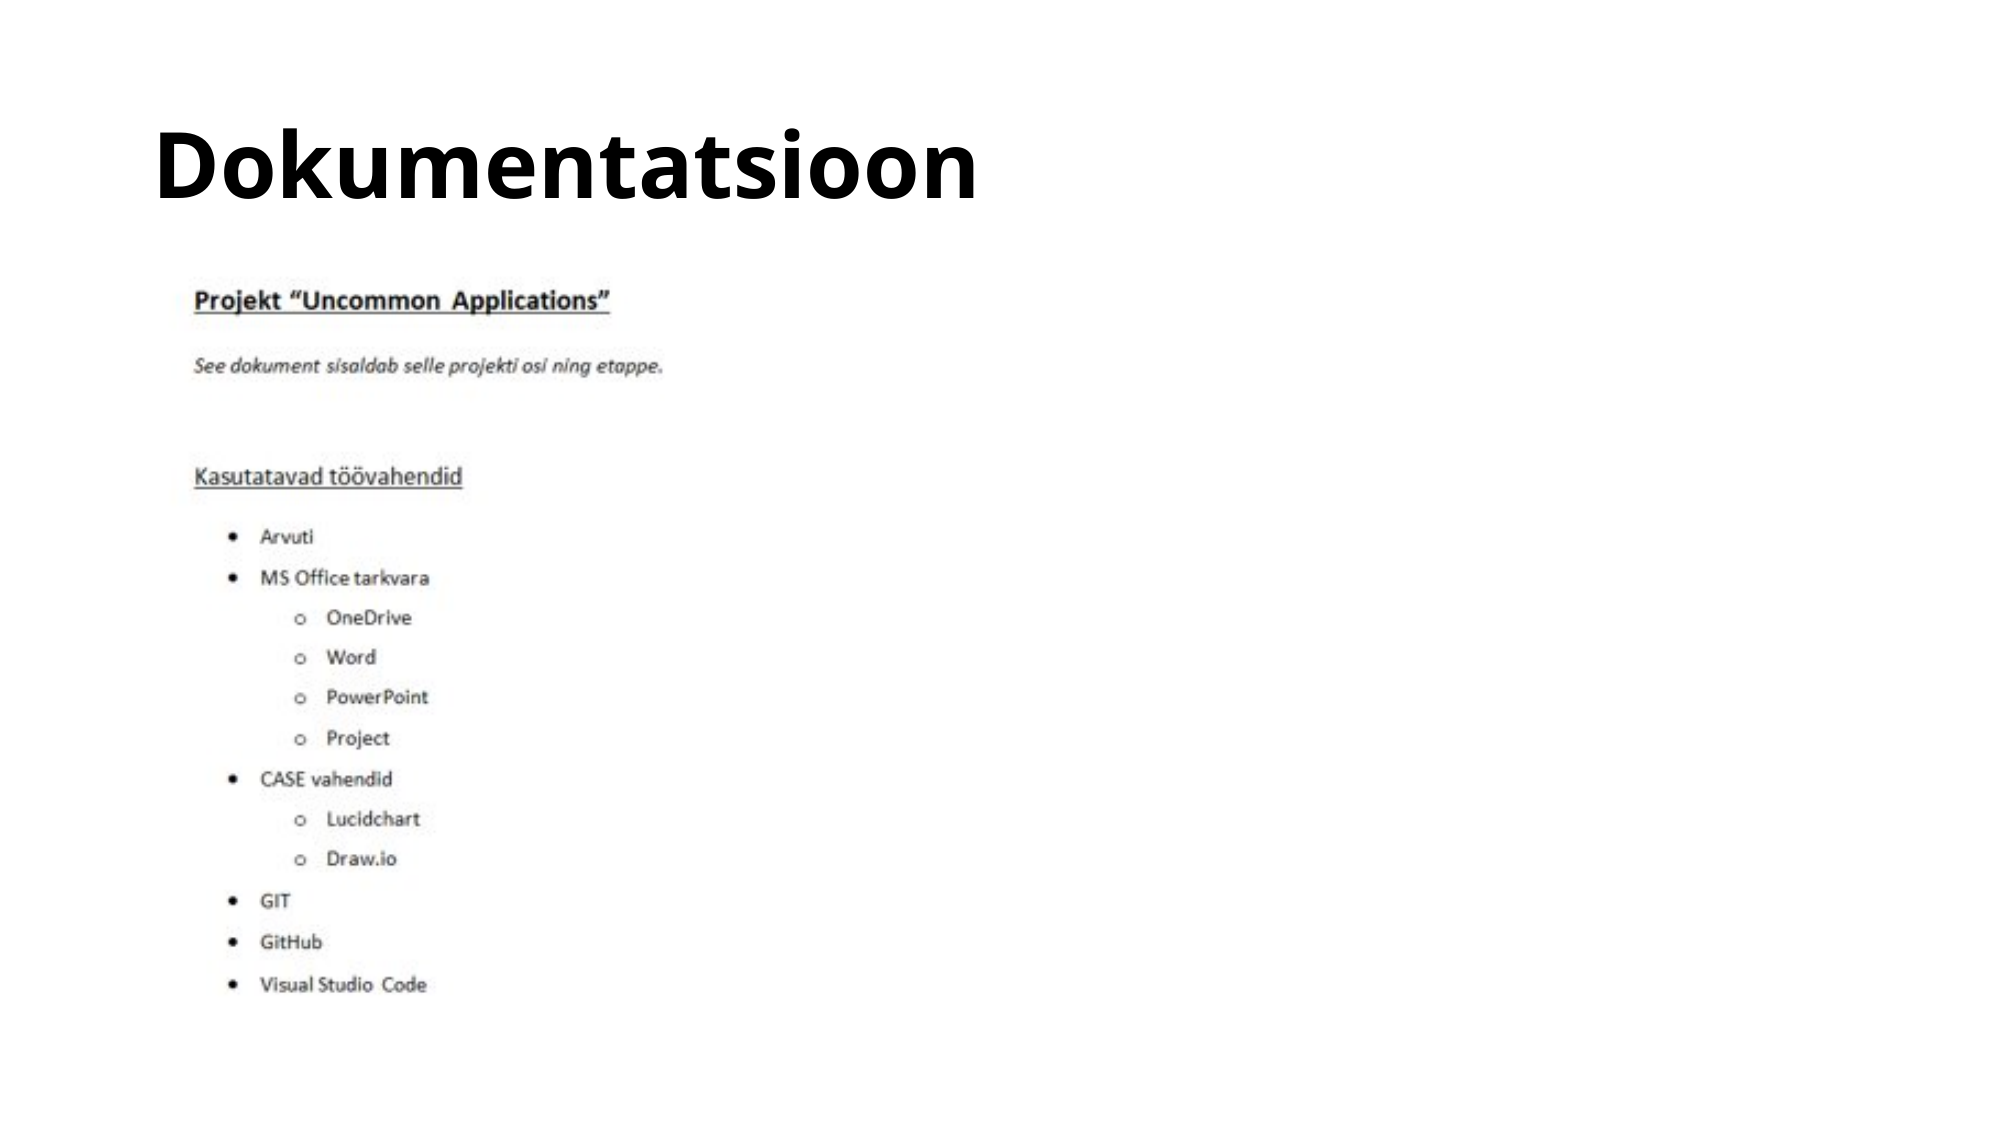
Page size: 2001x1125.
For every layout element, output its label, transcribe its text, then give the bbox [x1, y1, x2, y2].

title Dokumentatsioon [137, 59, 1863, 278]
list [137, 225, 1116, 1074]
